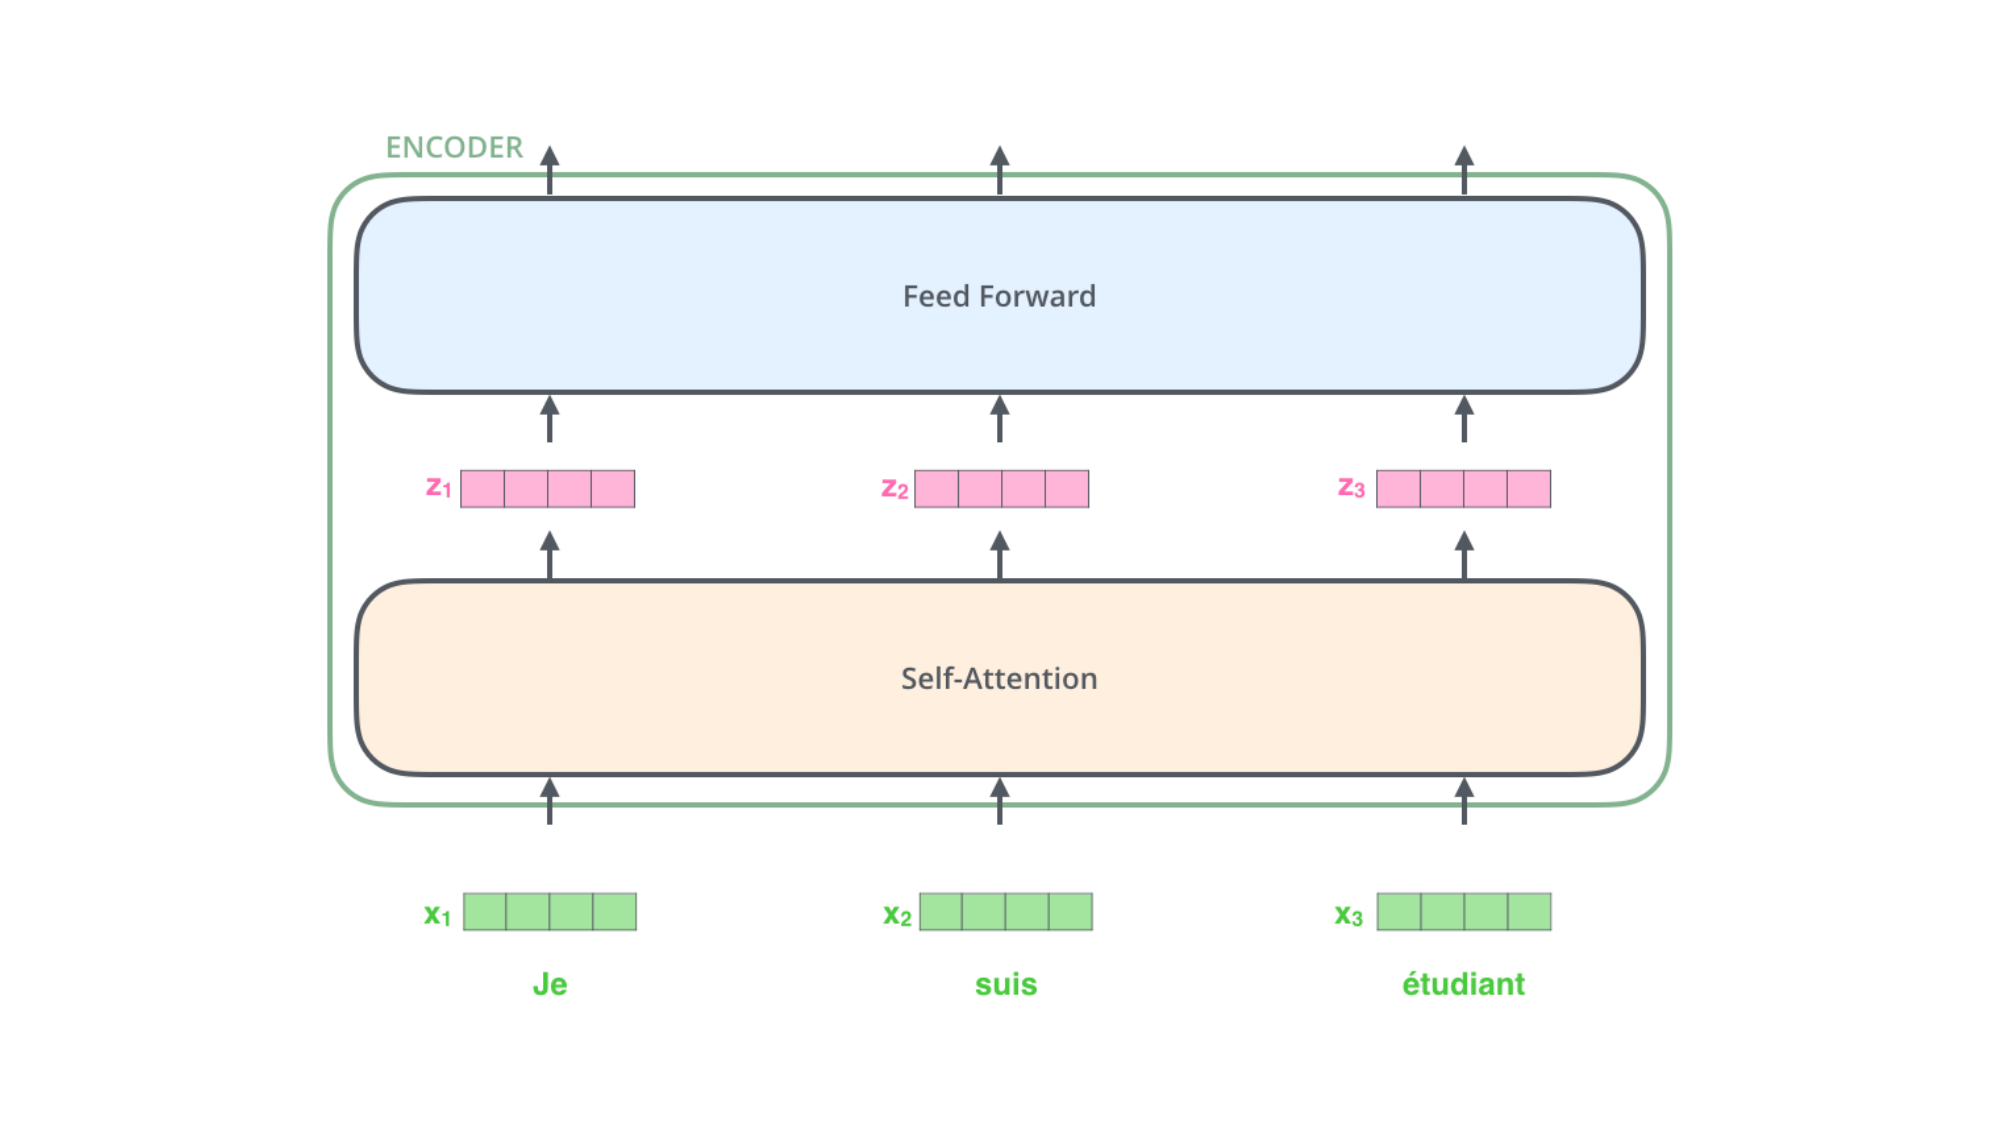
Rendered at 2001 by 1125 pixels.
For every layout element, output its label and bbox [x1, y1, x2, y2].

picture [288, 105, 1712, 1020]
